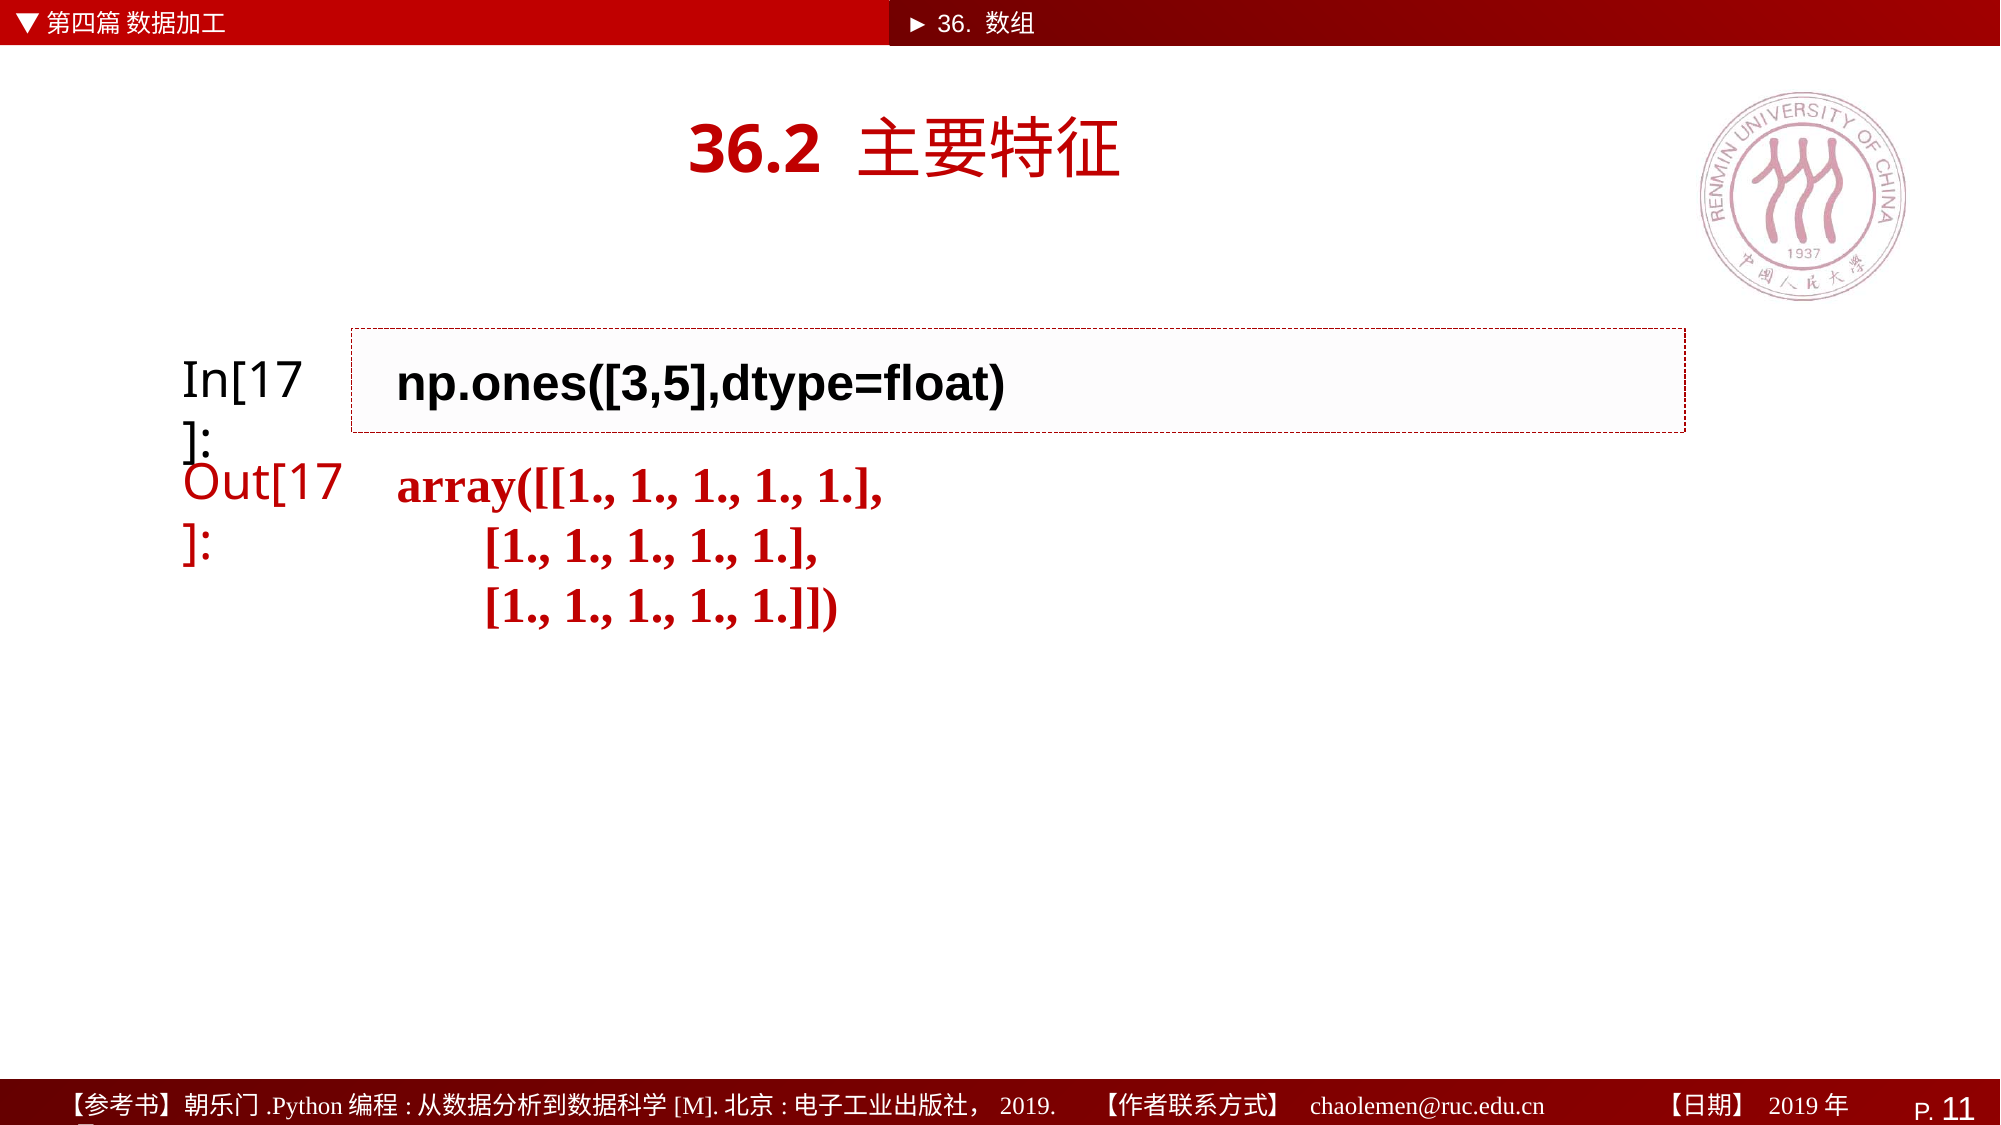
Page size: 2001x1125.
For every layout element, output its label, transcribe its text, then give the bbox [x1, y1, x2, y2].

text_box [351, 398, 1690, 502]
text_box Out[17]: [167, 442, 348, 577]
list ▼第四篇 数据加工 [0, 0, 725, 43]
list ► 36. 数组 [890, 0, 1249, 43]
text_box In[17]: [167, 340, 335, 442]
text_box np.ones([3,5],dtype=float) [348, 325, 1689, 408]
picture [1696, 89, 1910, 304]
text_box array([[1., 1., 1., 1., 1.], [1., 1., 1., 1., 1.], [1., 1., 1., 1., 1.]]) [348, 417, 1667, 668]
title 36.2 主要特征 [101, 77, 1710, 214]
